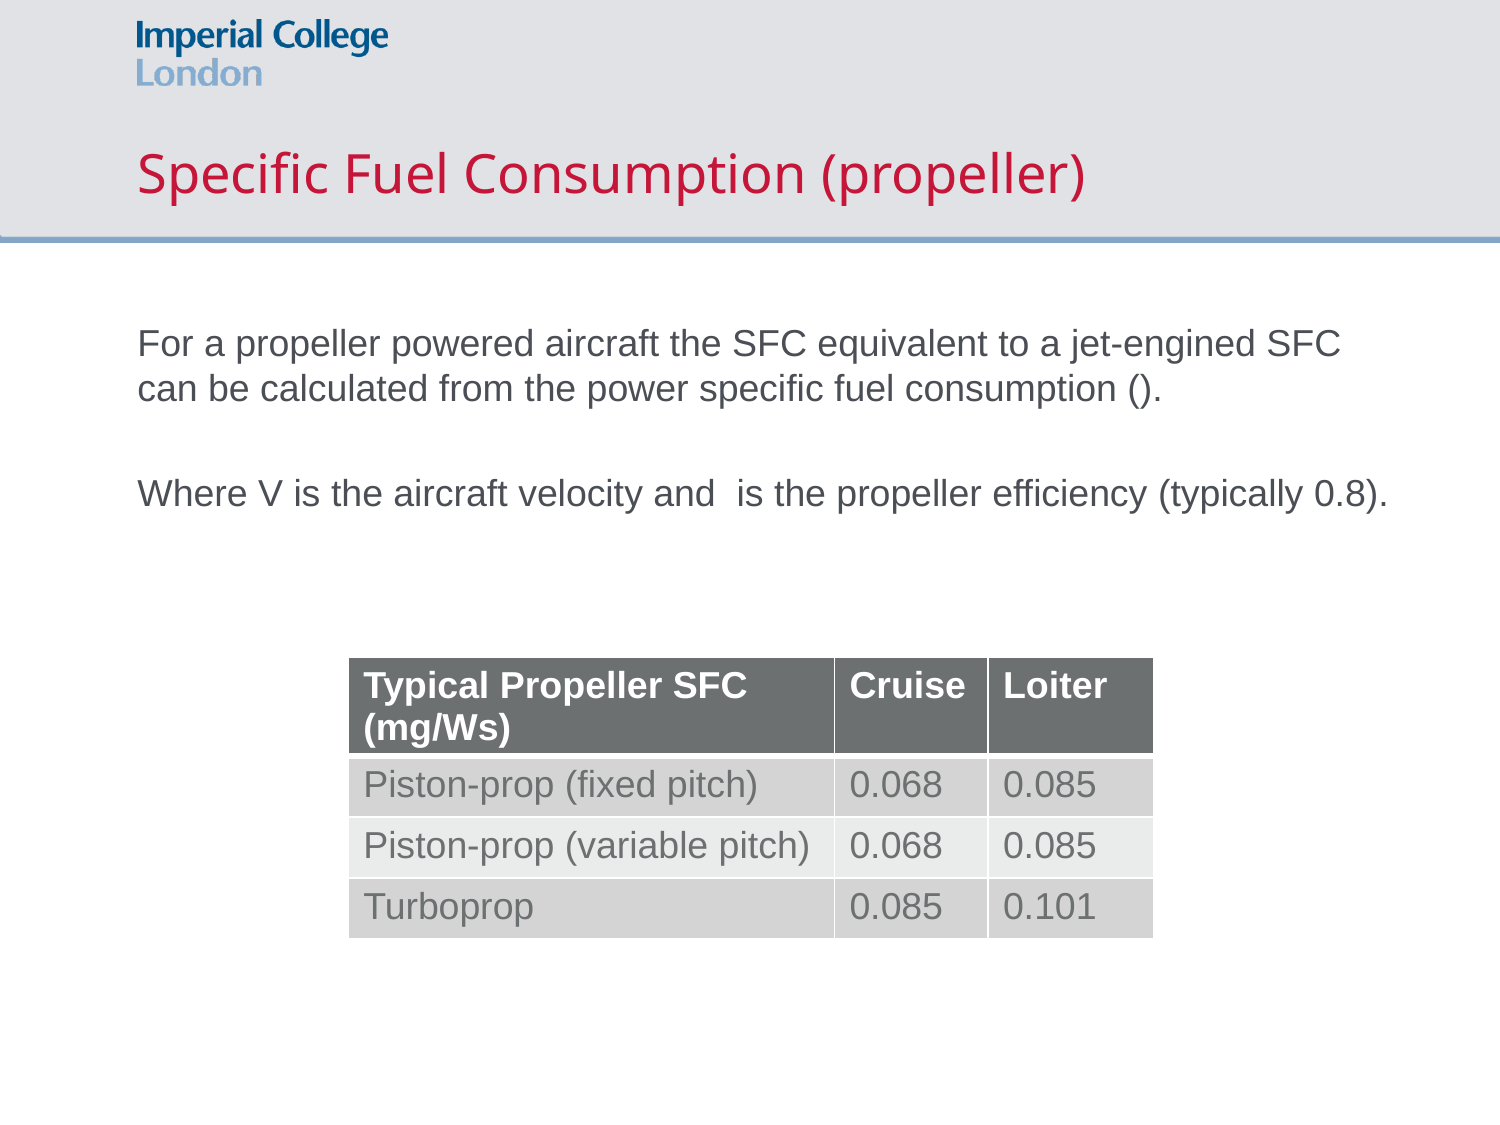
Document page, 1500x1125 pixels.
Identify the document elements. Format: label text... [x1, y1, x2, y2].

title Specific Fuel Consumption (propeller) [137, 99, 1375, 205]
picture [0, 0, 1500, 243]
